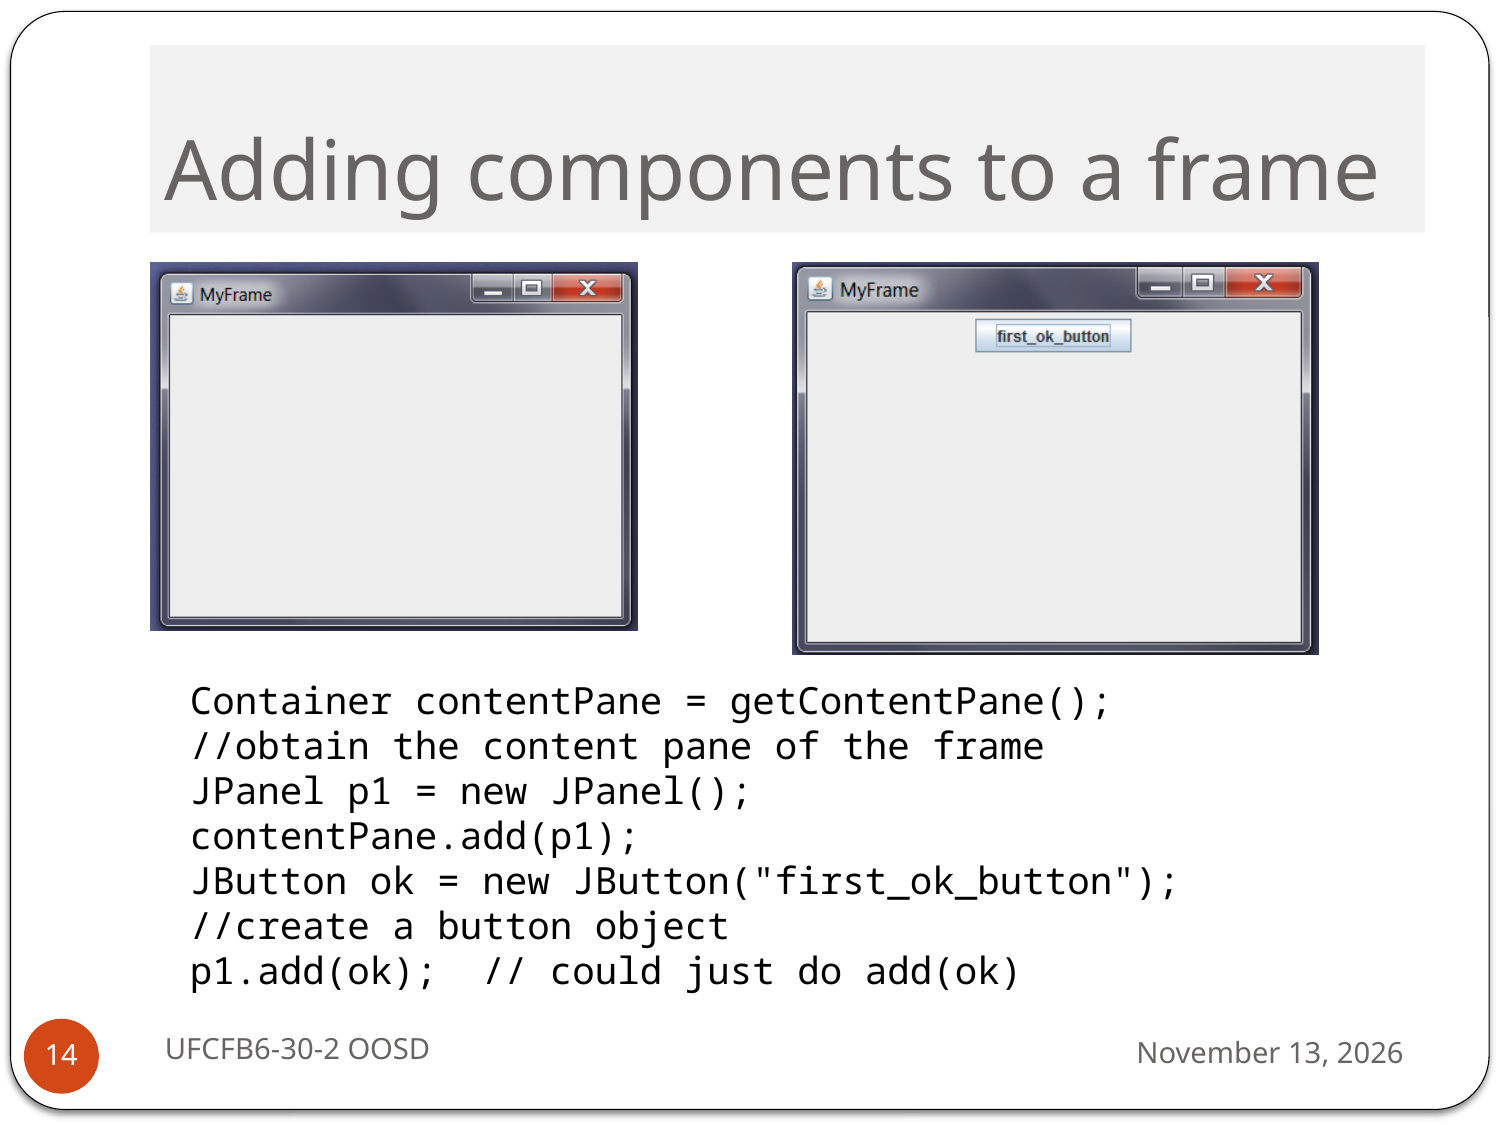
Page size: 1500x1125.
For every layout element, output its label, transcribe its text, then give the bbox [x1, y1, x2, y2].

picture [792, 262, 1319, 655]
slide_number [1012, 1015, 1419, 1094]
text_box Container contentPane = getContentPane(); //obtain the content pane of the frame JPanel p1 = new JPanel(); contentPane.add(p1); JButton ok = new JButton("first_ok_button"); //create a button object p1.add(ok); // could just do add(ok) [174, 669, 1338, 999]
title Adding components to a frame [150, 45, 1425, 233]
footer UFCFB6-30-2 OOSD [150, 1012, 800, 1088]
picture [149, 262, 638, 631]
slide_number 14 [23, 1018, 99, 1094]
